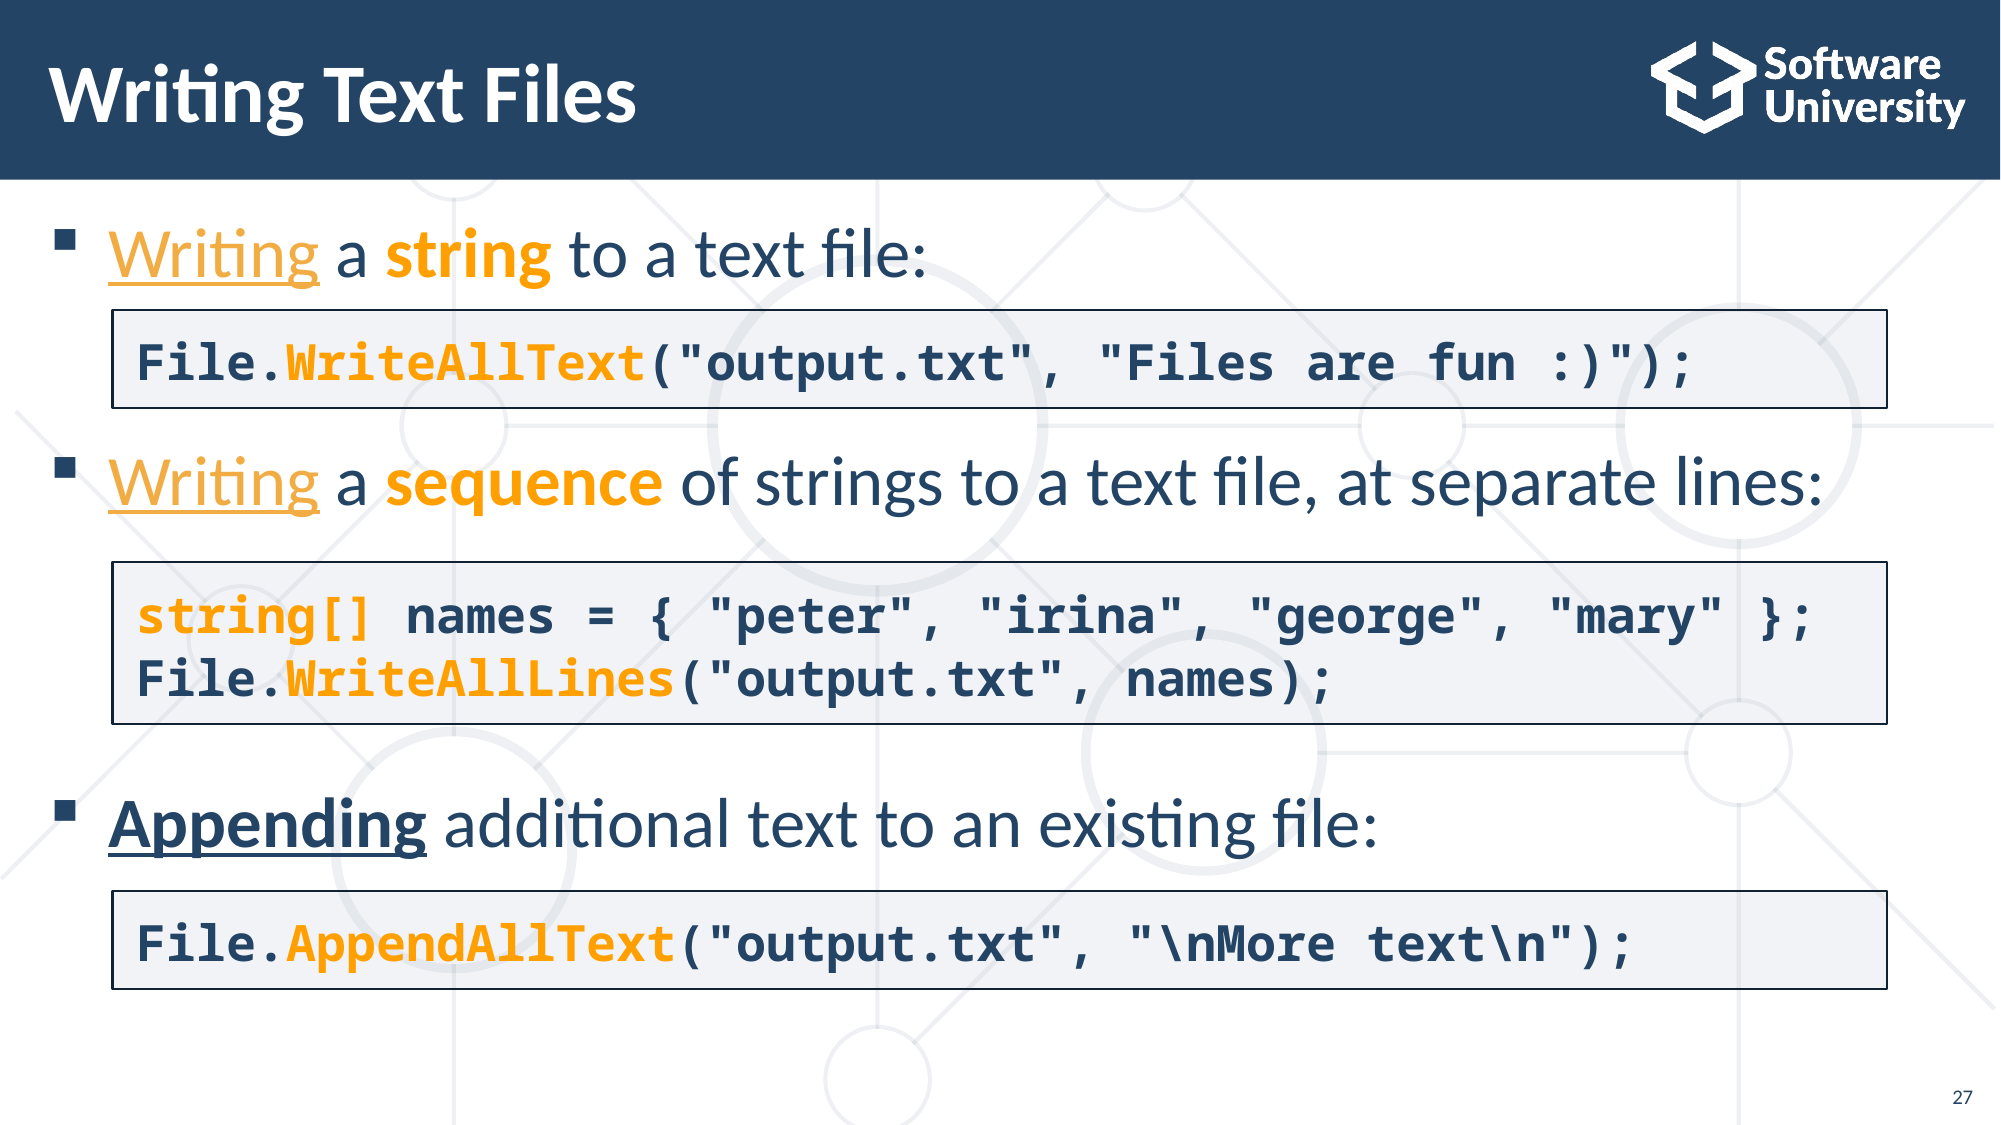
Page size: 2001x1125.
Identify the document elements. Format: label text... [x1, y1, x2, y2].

text_box File.WriteAllText("output.txt", "Files are fun :)"); [112, 309, 1888, 409]
title Writing Text Files [31, 16, 1625, 162]
text_box [63, 721, 1968, 970]
picture [1651, 41, 1966, 134]
list Writing a string to a text file: Writing a sequence of strings to a text file, at separate lines: Appending additional text to an existing file: [31, 196, 1970, 1104]
text_box string[] names = { "peter", "irina", "george", "mary" }; File.WriteAllLines("output.txt", names); [112, 562, 1888, 724]
text_box File.AppendAllText("output.txt", "\nMore text\n"); [112, 891, 1888, 990]
slide_number 27 [1927, 1067, 1989, 1117]
